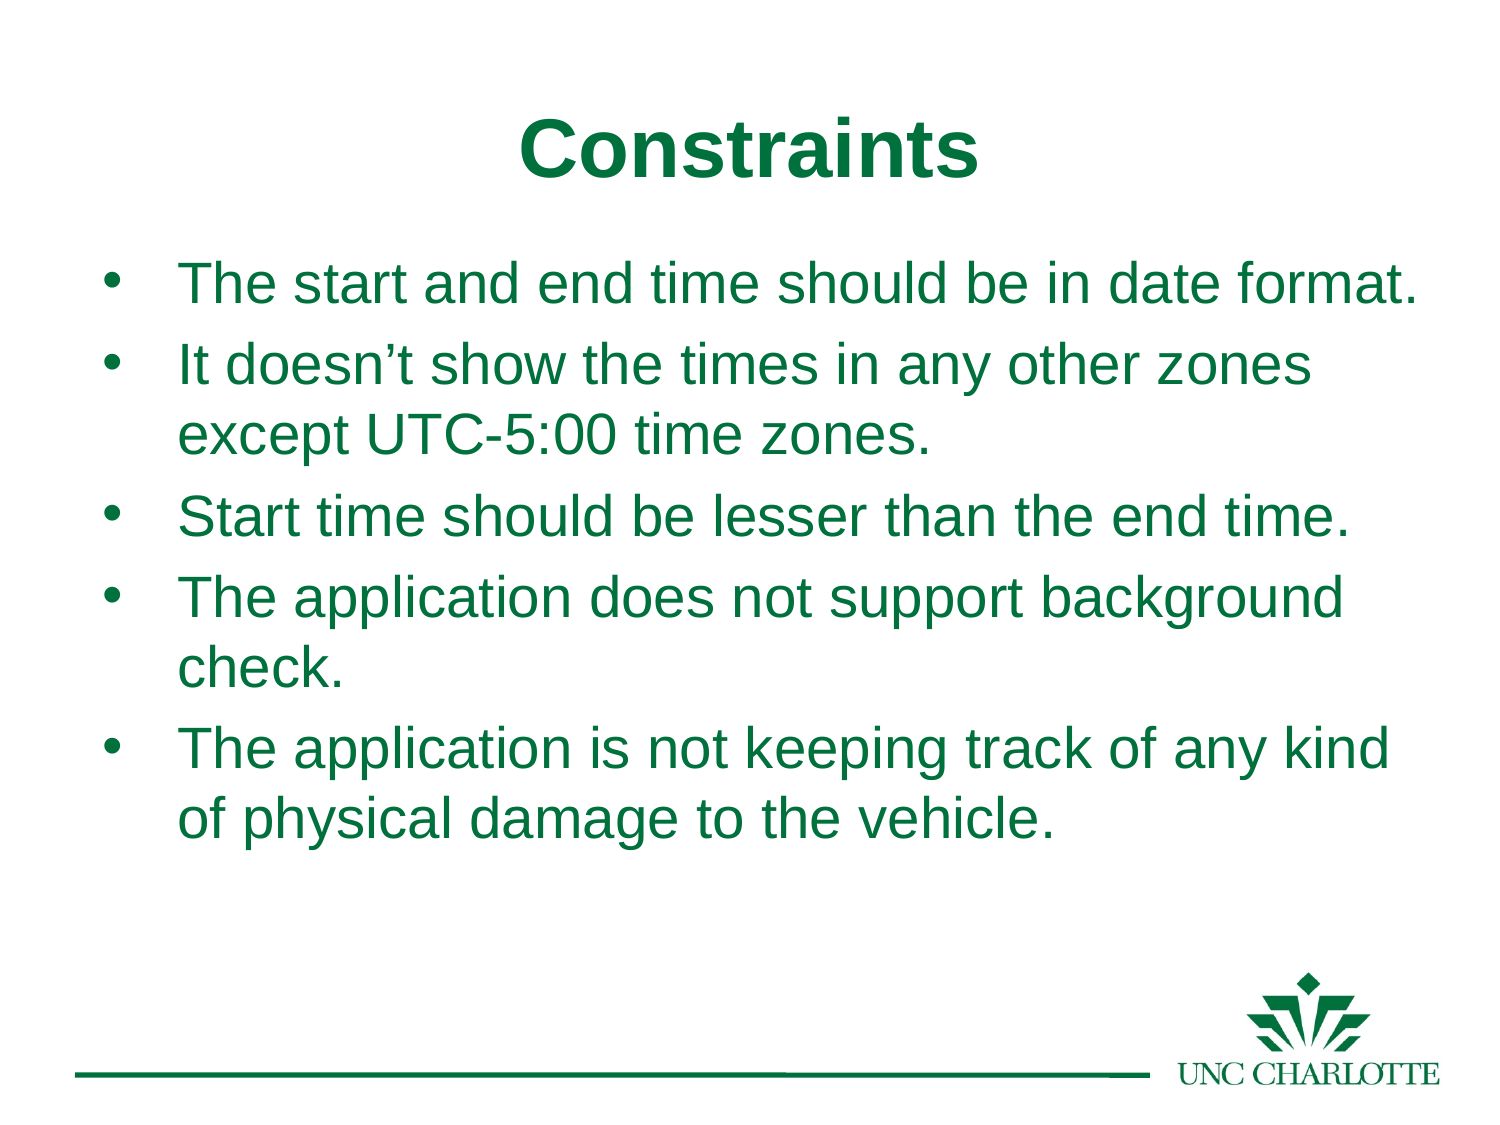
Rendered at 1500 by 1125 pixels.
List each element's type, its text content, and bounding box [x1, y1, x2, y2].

picture [1175, 980, 1444, 1089]
text_box The start and end time should be in date format. It doesn’t show the times in any other zones except UTC-5:00 time zones. Start time should be lesser than the end time. The application does not support background check. The application is not keeping track of any kind of physical damage to the vehicle. [87, 237, 1450, 980]
title Constraints [0, 50, 1500, 238]
